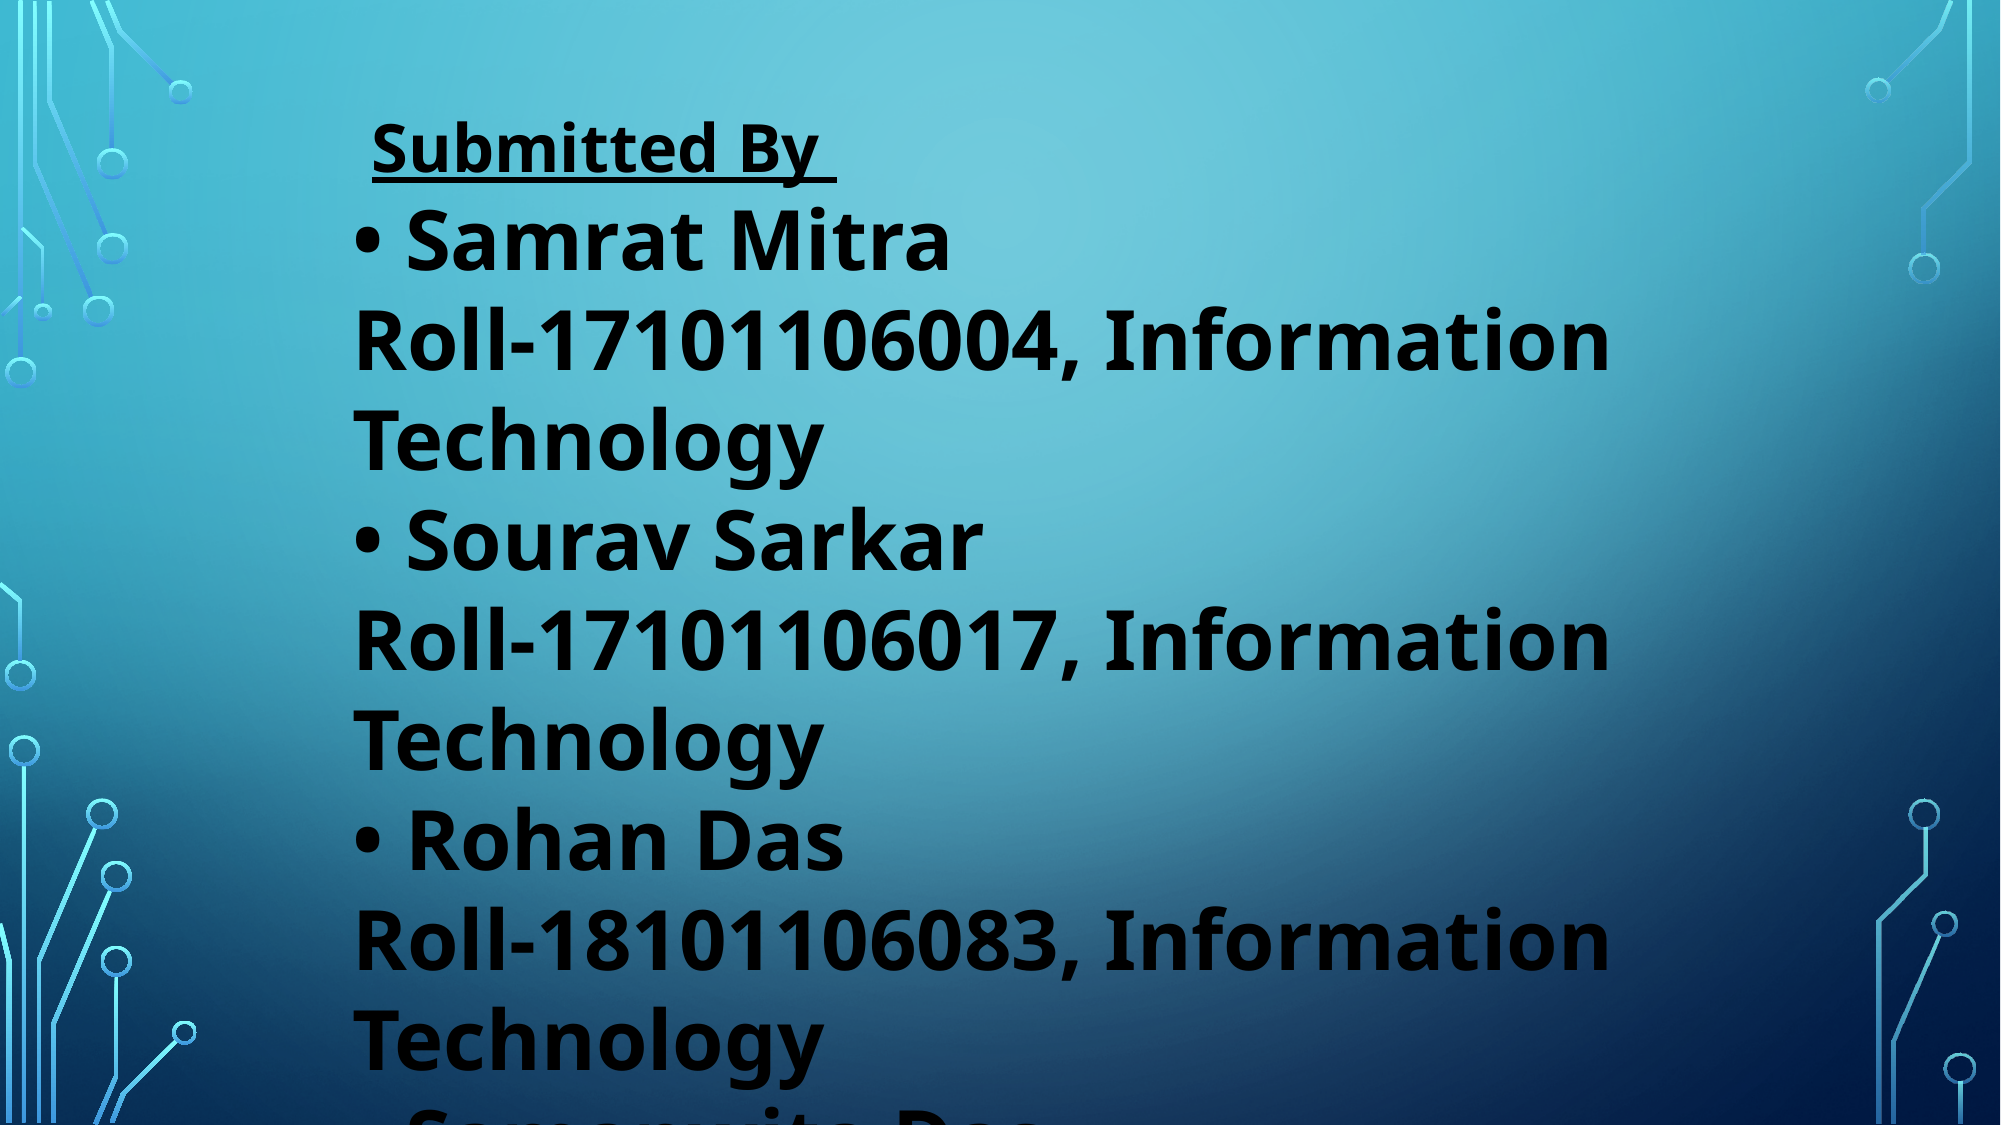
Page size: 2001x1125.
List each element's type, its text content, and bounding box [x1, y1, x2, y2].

text_box Submitted By • Samrat Mitra Roll-17101106004, Information Technology • Sourav Sarkar Roll-17101106017, Information Technology • Rohan Das Roll-18101106083, Information Technology • Samanwita Das Roll-17101106019, Information Technology [337, 0, 1663, 1125]
